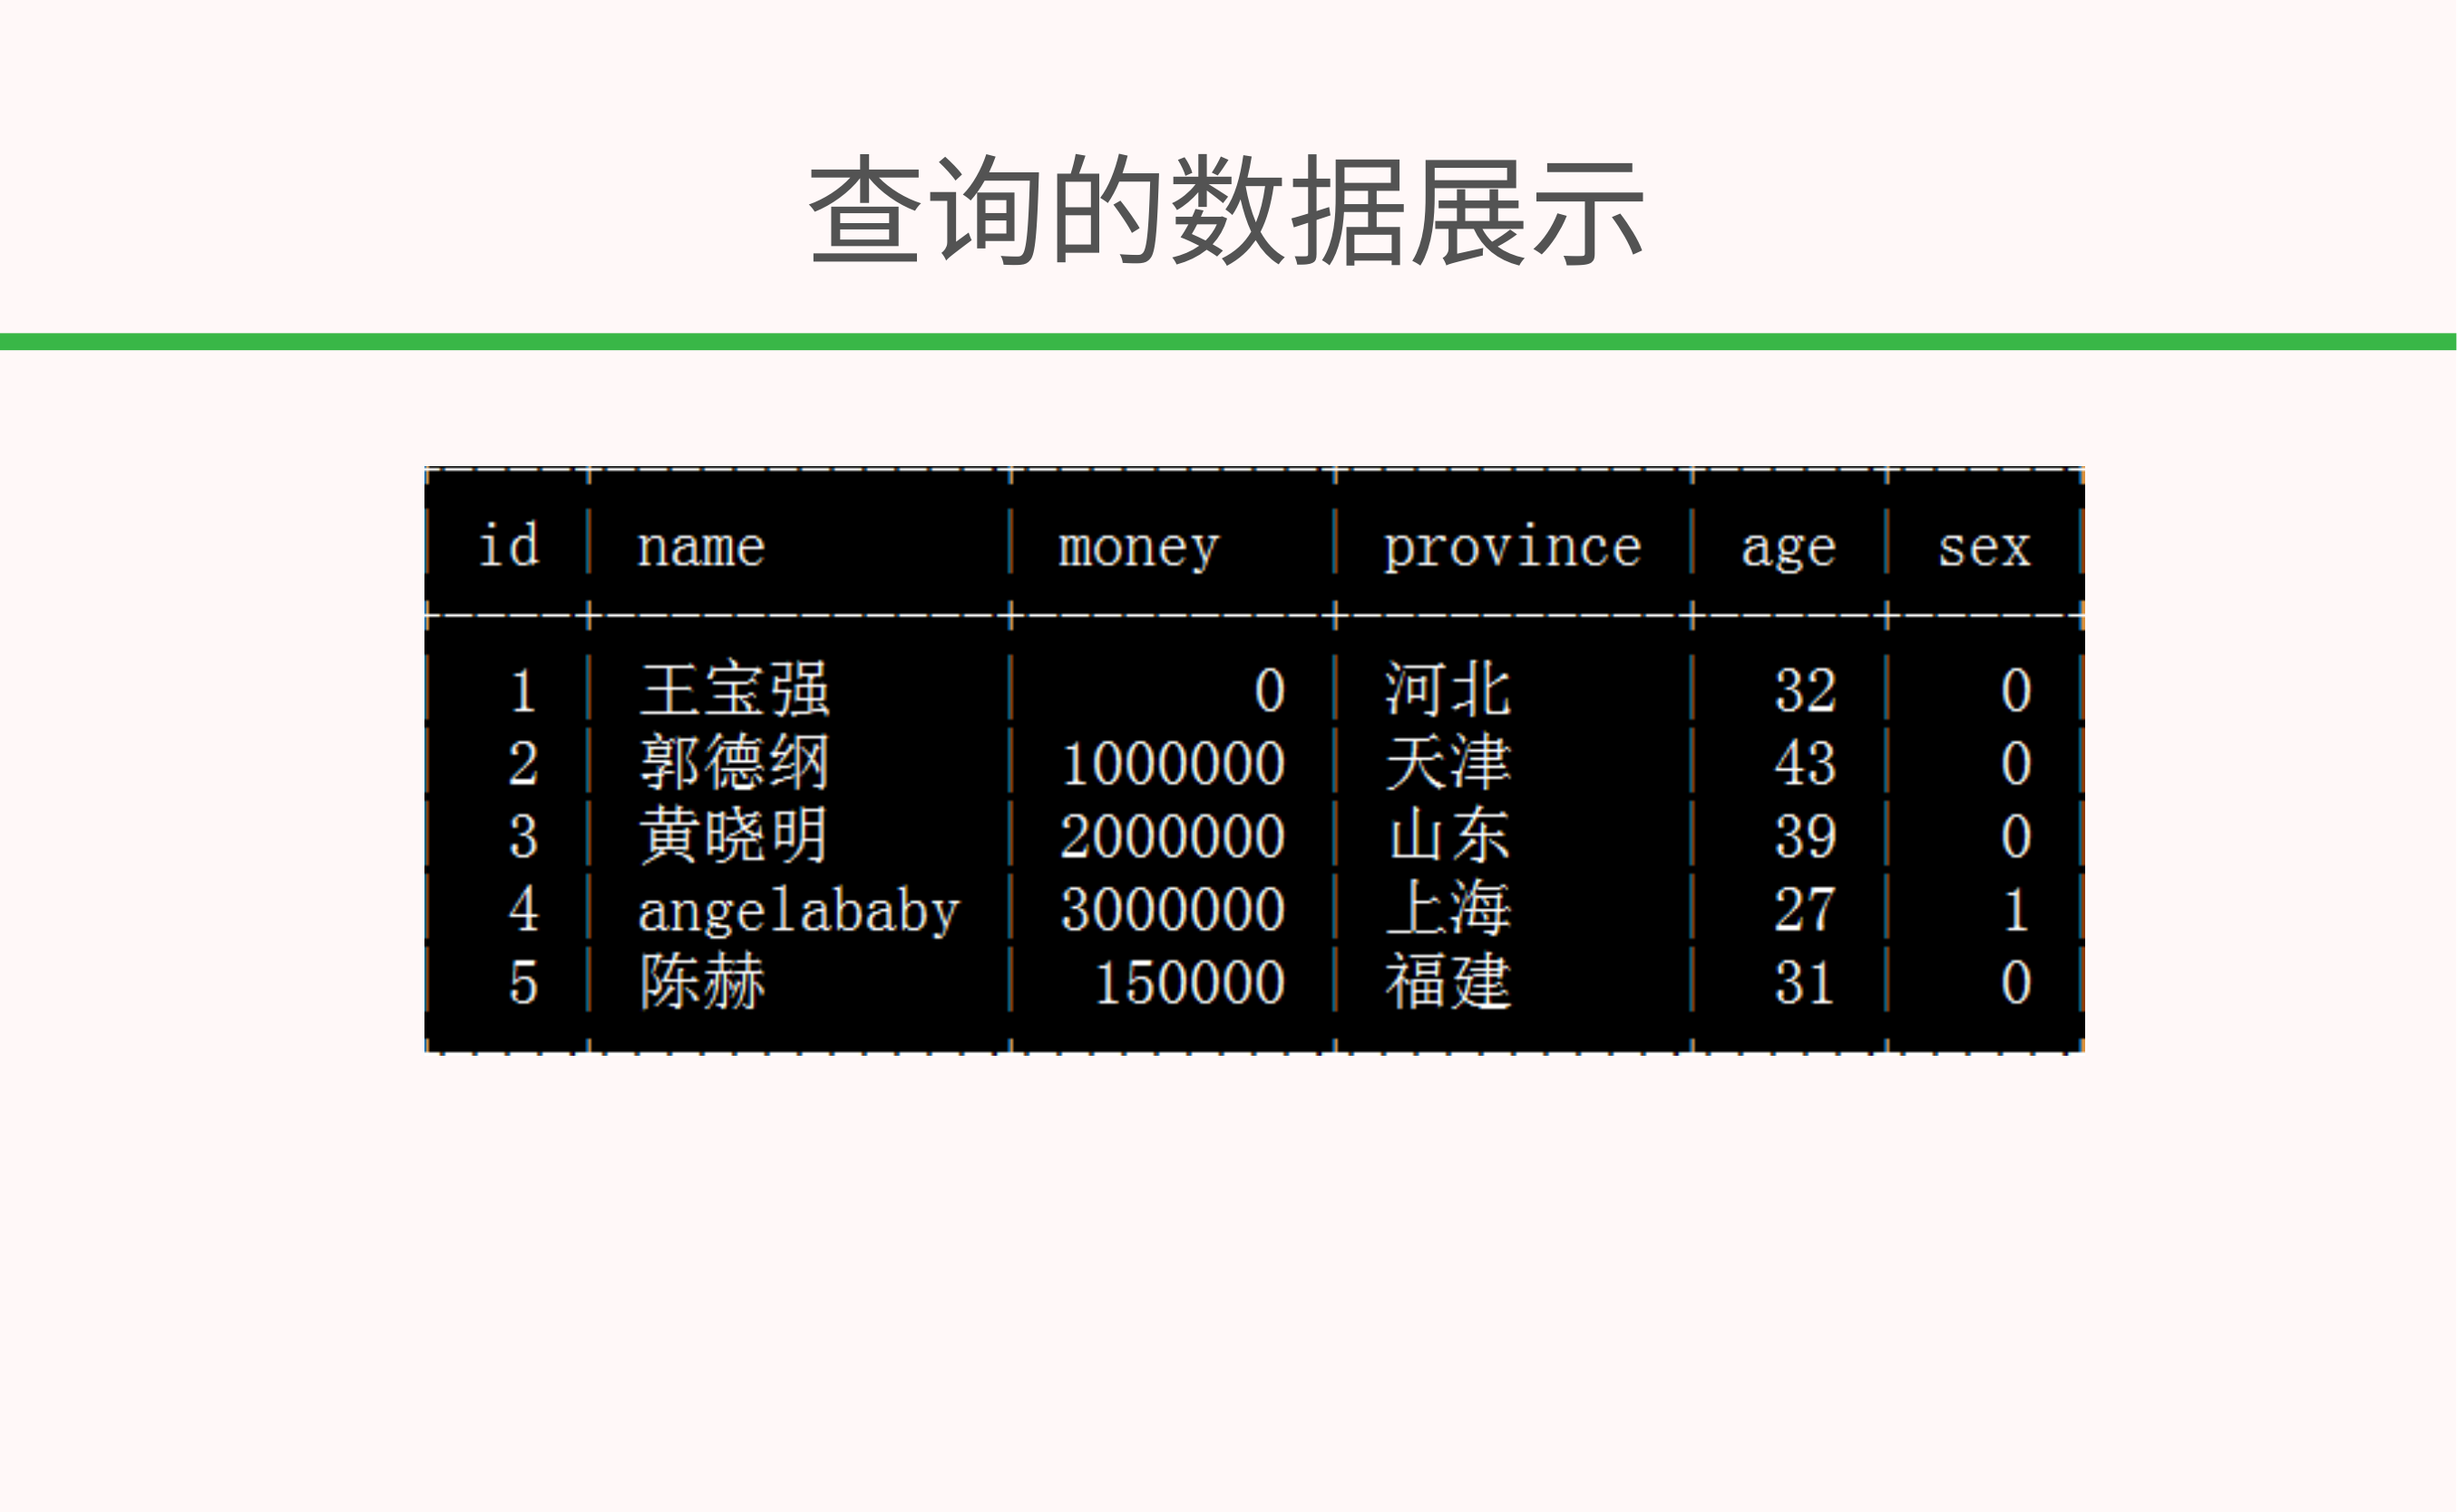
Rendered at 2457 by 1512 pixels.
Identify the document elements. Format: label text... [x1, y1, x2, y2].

title 查询的数据展示 [5, 111, 2452, 306]
picture [424, 466, 2085, 1057]
